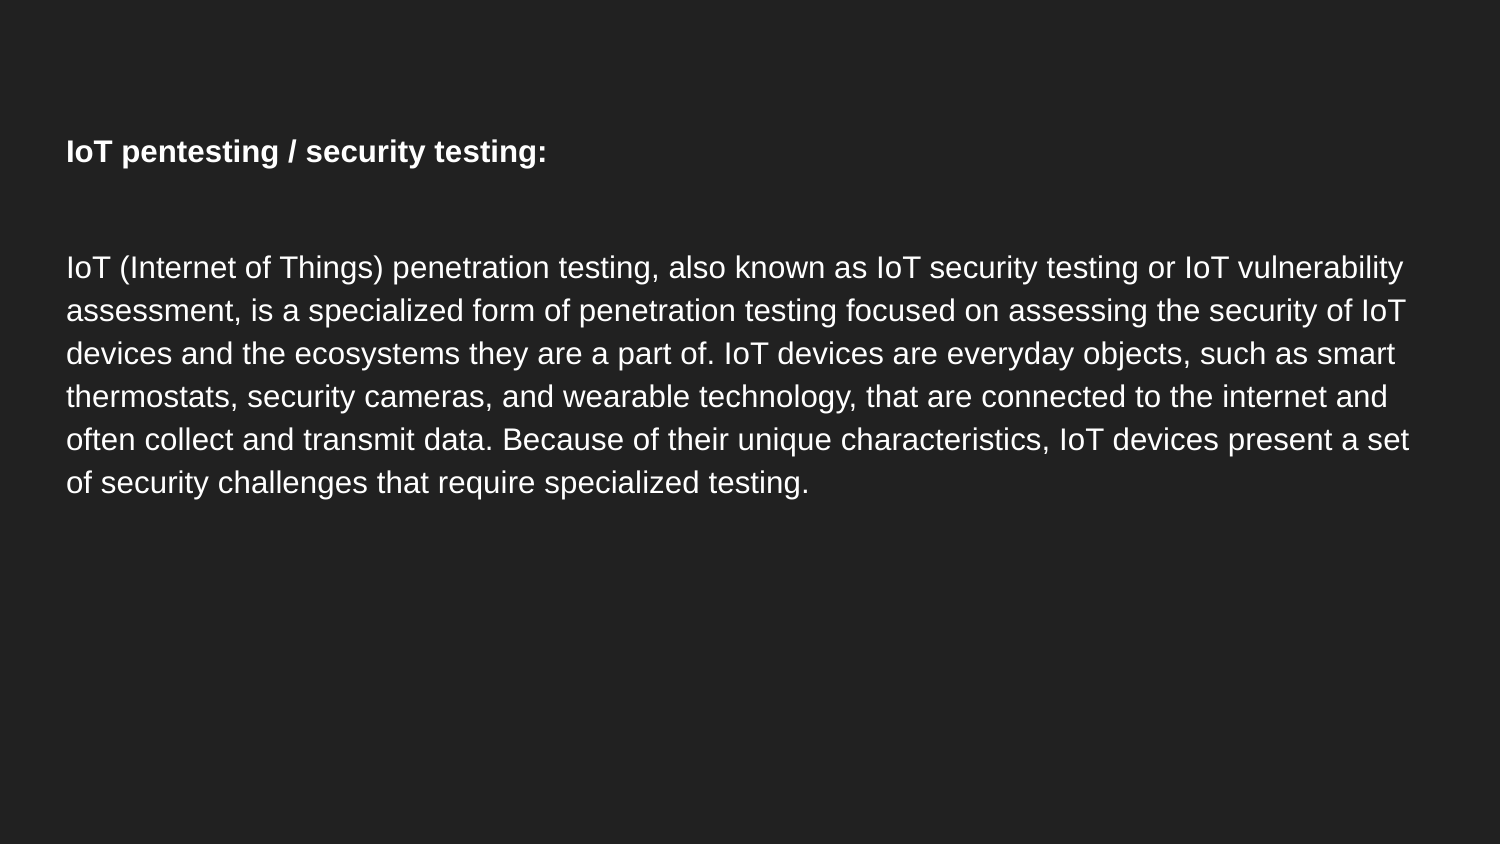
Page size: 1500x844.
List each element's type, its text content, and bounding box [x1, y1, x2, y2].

list IoT (Internet of Things) penetration testing, also known as IoT security testing or IoT vulnerability assessment, is a specialized form of penetration testing focused on assessing the security of IoT devices and the ecosystems they are a part of. IoT devices are everyday objects, such as smart thermostats, security cameras, and wearable technology, that are connected to the internet and often collect and transmit data. Because of their unique characteristics, IoT devices present a set of security challenges that require specialized testing. [51, 226, 1449, 787]
title IoT pentesting / security testing: [51, 110, 1449, 205]
